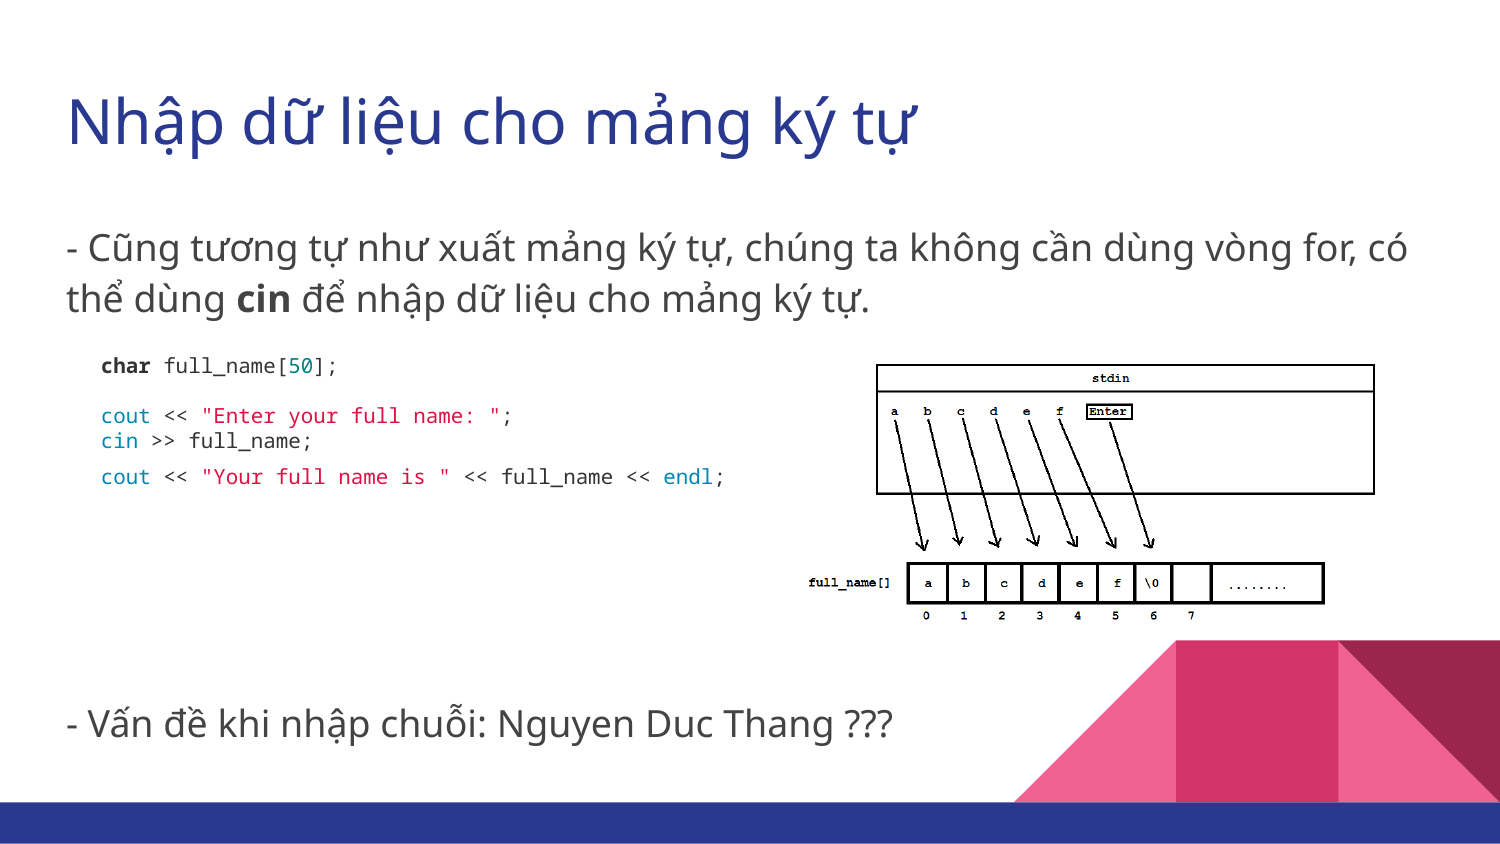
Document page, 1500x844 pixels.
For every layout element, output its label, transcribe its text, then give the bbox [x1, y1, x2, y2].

text_box char full_name[50]; cout << "Enter your full name: "; cin >> full_name; cout << "Your full name is " << full_name << endl; [85, 337, 839, 512]
picture [790, 357, 1399, 640]
title Nhập dữ liệu cho mảng ký tự [51, 67, 1449, 167]
list - Cũng tương tự như xuất mảng ký tự, chúng ta không cần dùng vòng for, có thể dùng cin để nhập dữ liệu cho mảng ký tự. - Vấn đề khi nhập chuỗi: Nguyen Duc Thang ??? [51, 201, 1449, 750]
